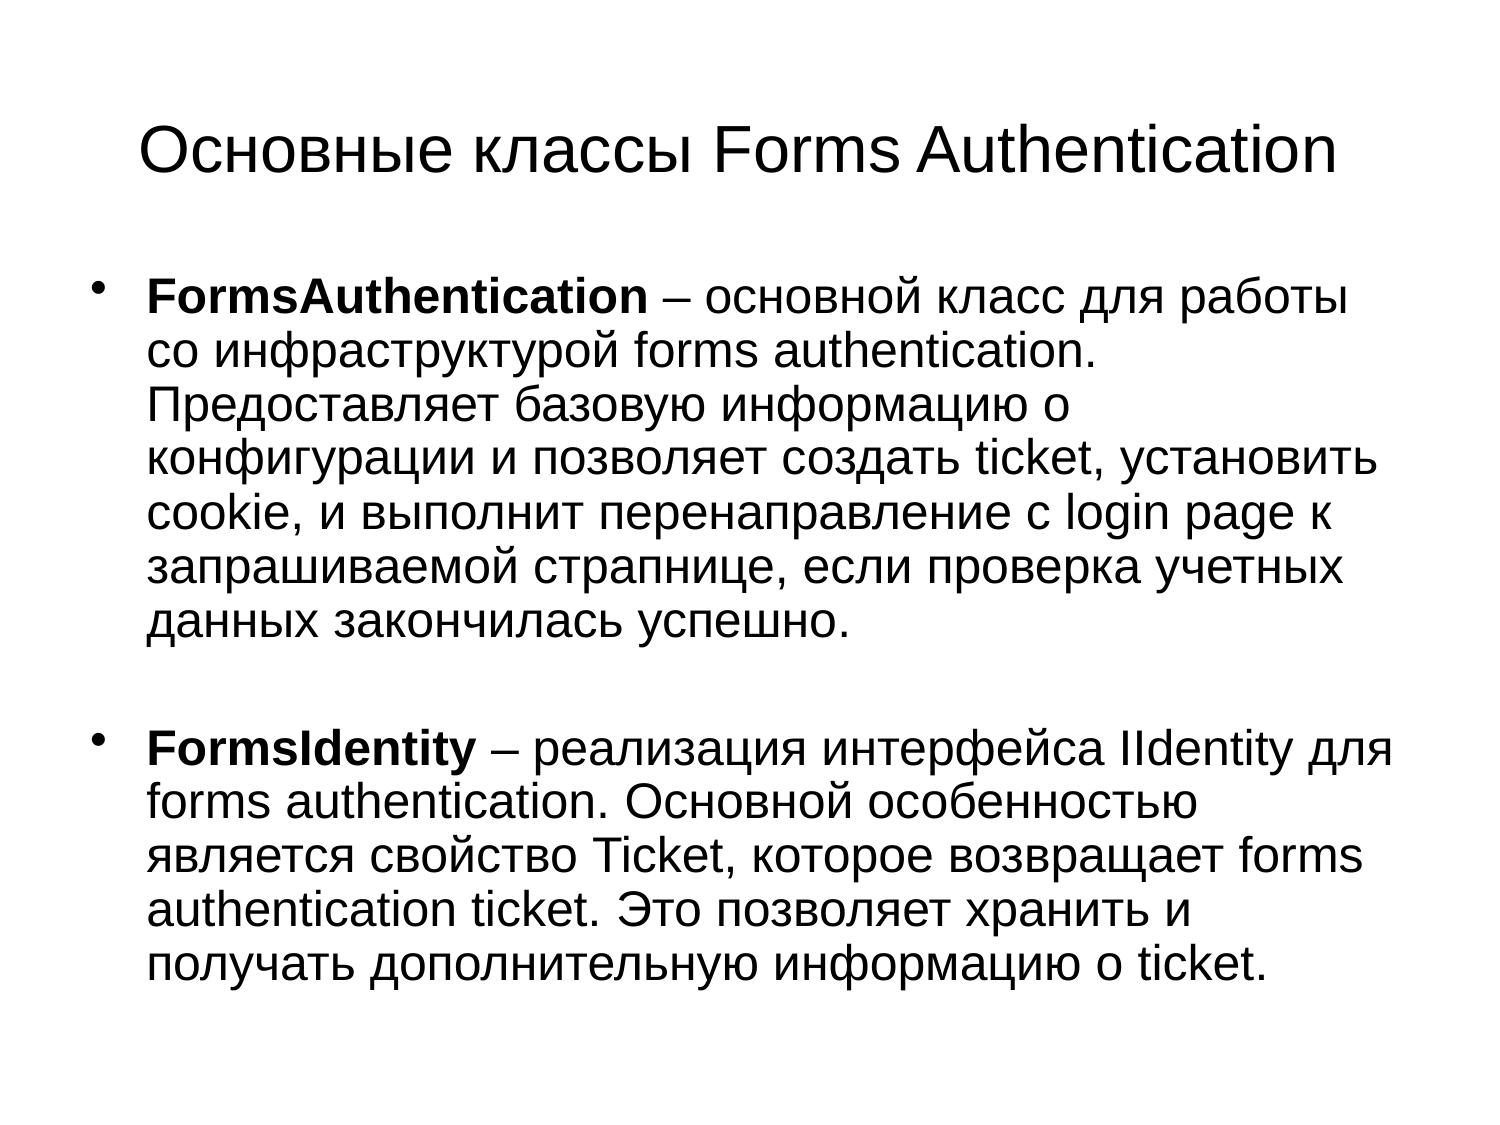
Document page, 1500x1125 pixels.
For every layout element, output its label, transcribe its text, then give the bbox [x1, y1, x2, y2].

list FormsAuthentication – основной класс для работы со инфраструктурой forms authentication. Предоставляет базовую информацию о конфигурации и позволяет создать ticket, установить cookie, и выполнит перенаправление с login page к запрашиваемой страпнице, если проверка учетных данных закончилась успешно. FormsIdentity – реализация интерфейса IIdentity для forms authentication. Основной особенностью является свойство Ticket, которое возвращает forms authentication ticket. Это позволяет хранить и получать дополнительную информацию о ticket. [74, 262, 1426, 1006]
title Основные классы Forms Authentication [74, 44, 1426, 233]
